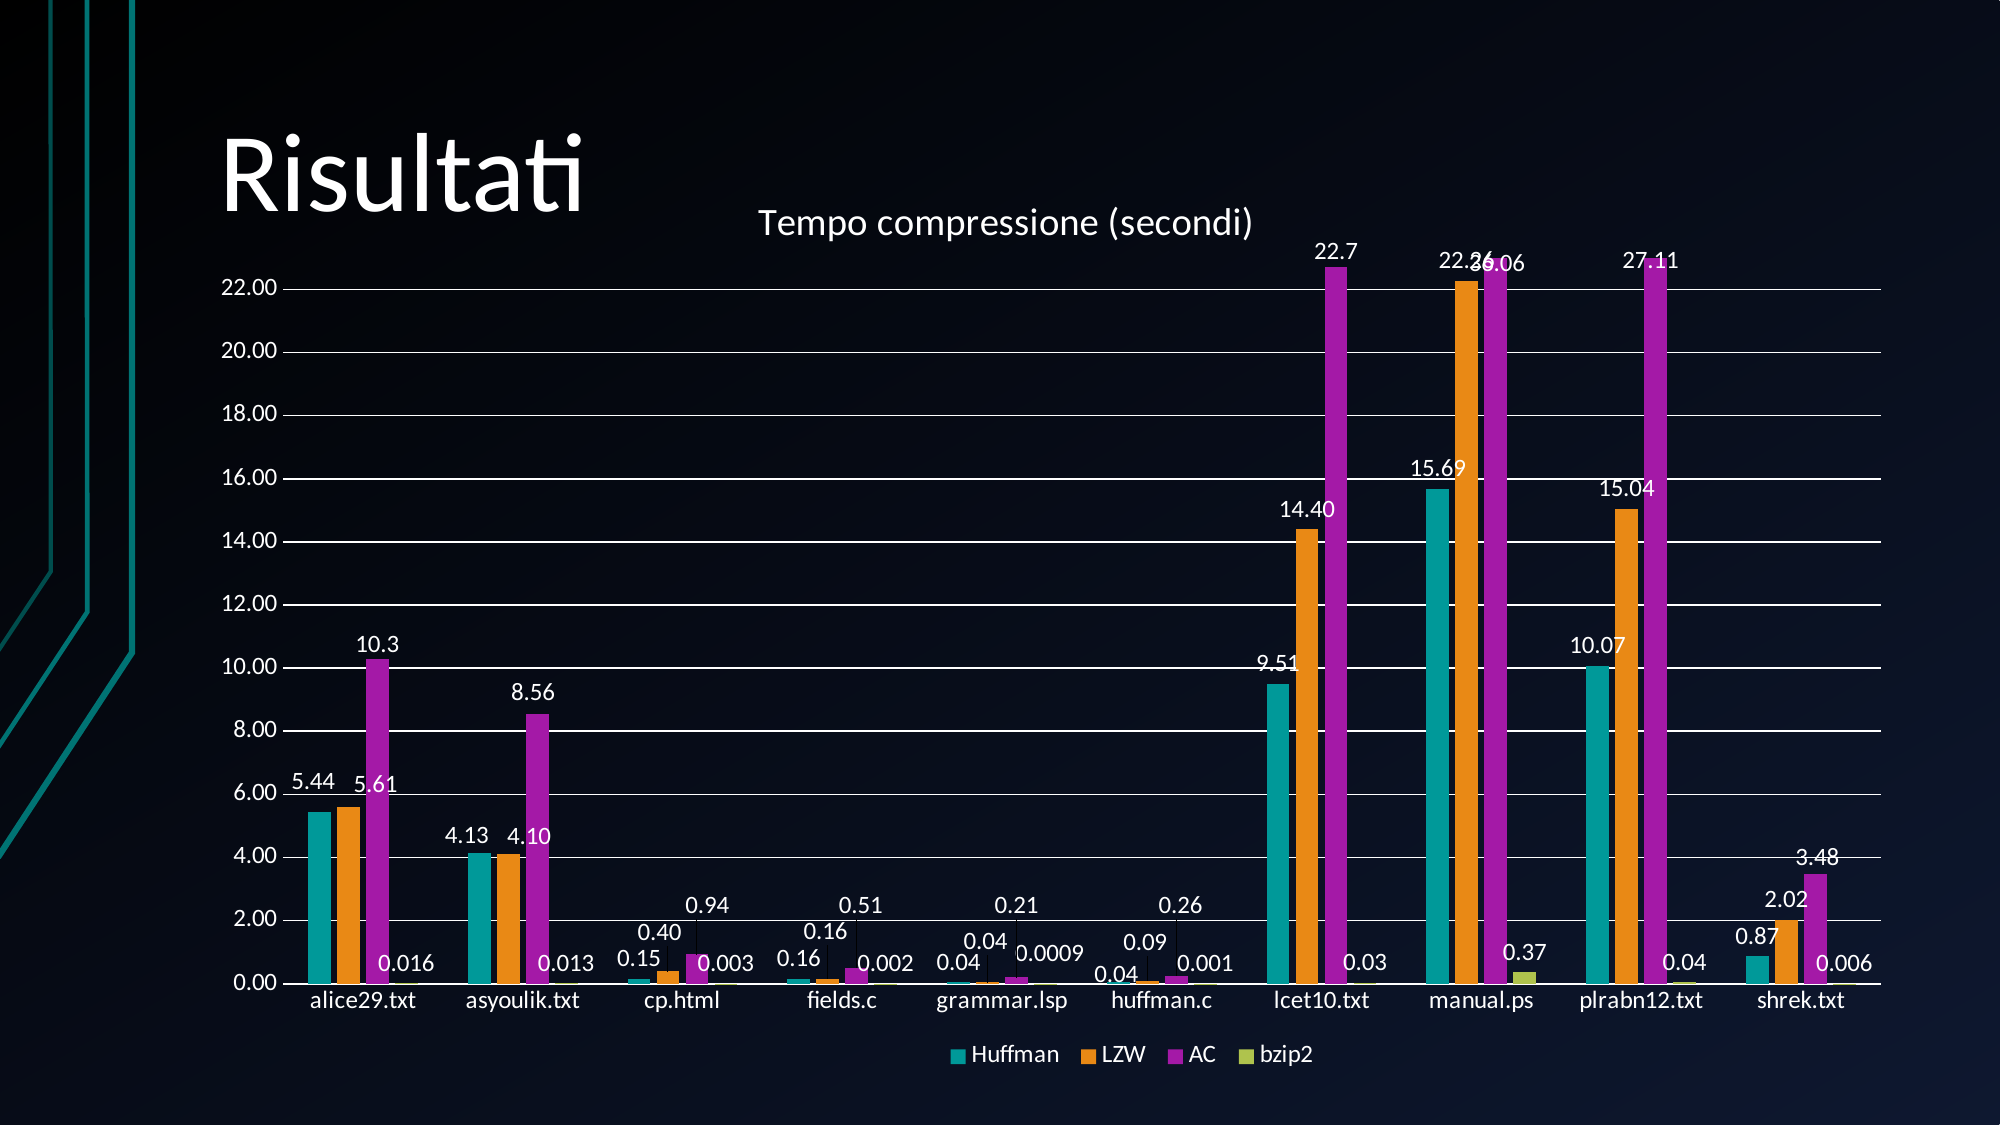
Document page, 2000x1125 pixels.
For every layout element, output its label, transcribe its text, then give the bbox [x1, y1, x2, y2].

title Risultati [199, 45, 1900, 184]
chart [199, 184, 1900, 1081]
